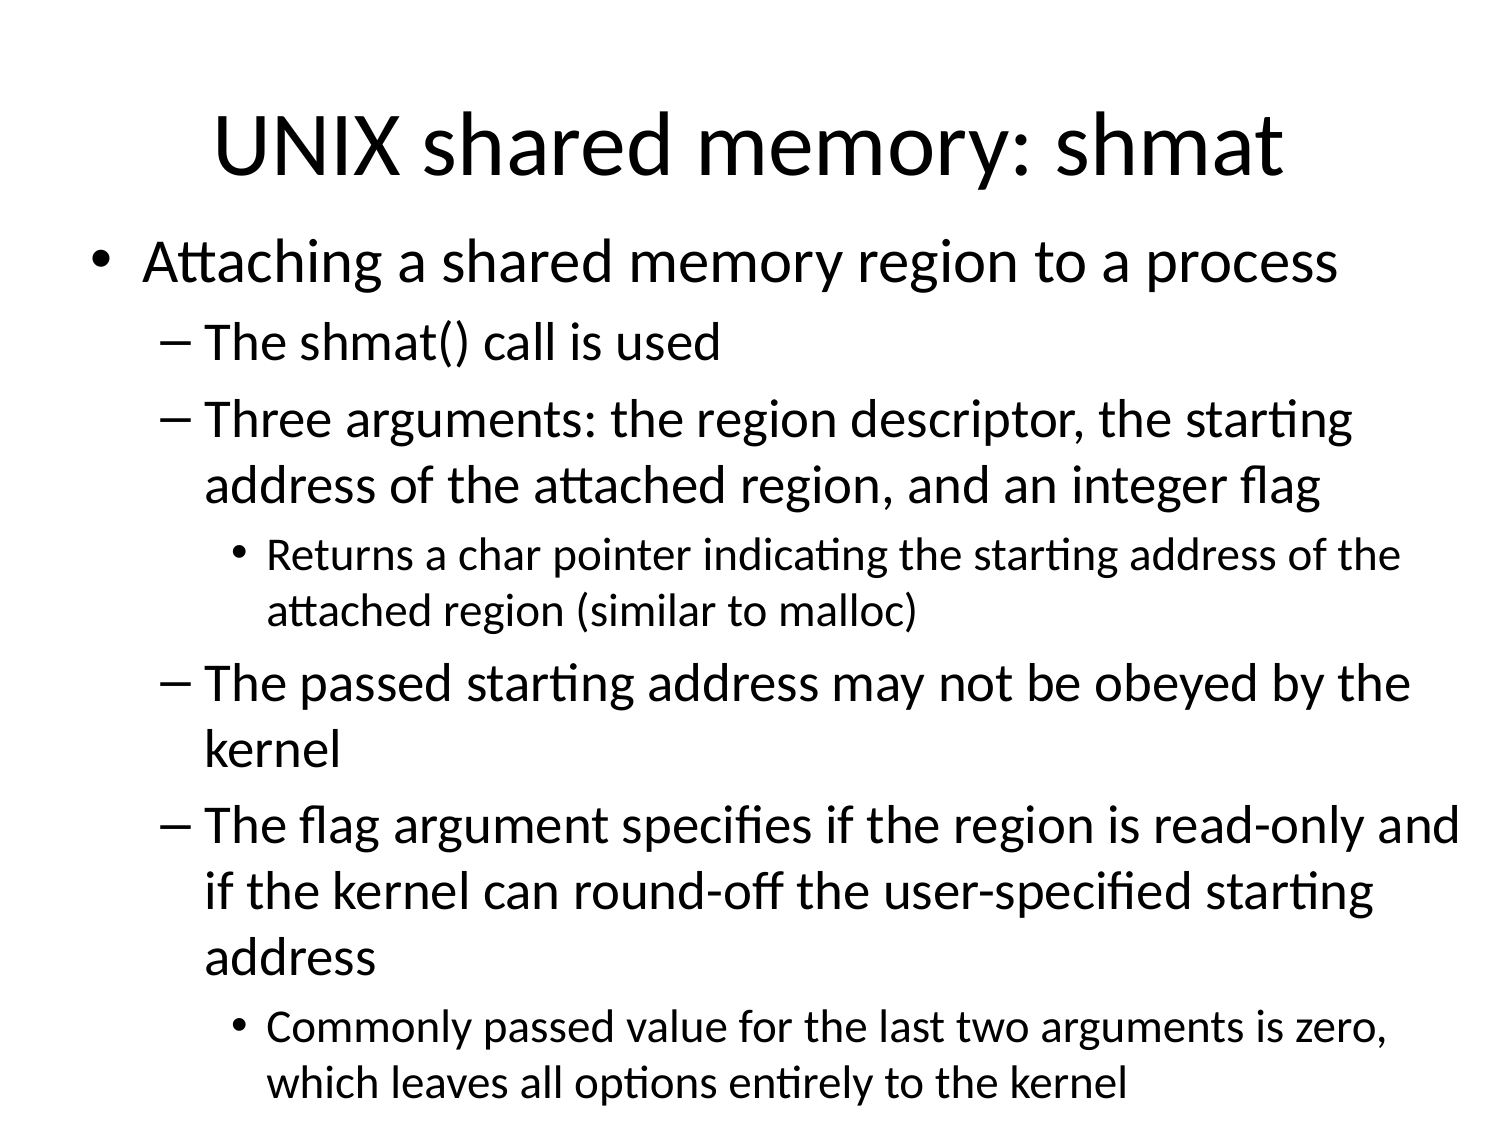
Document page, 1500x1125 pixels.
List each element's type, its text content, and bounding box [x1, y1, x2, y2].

title UNIX shared memory: shmat [75, 45, 1425, 212]
list Attaching a shared memory region to a process The shmat() call is used Three arguments: the region descriptor, the starting address of the attached region, and an integer flag Returns a char pointer indicating the starting address of the attached region (similar to malloc) The passed starting address may not be obeyed by the kernel The flag argument specifies if the region is read-only and if the kernel can round-off the user-specified starting address Commonly passed value for the last two arguments is zero, which leaves all options entirely to the kernel [75, 212, 1500, 1125]
